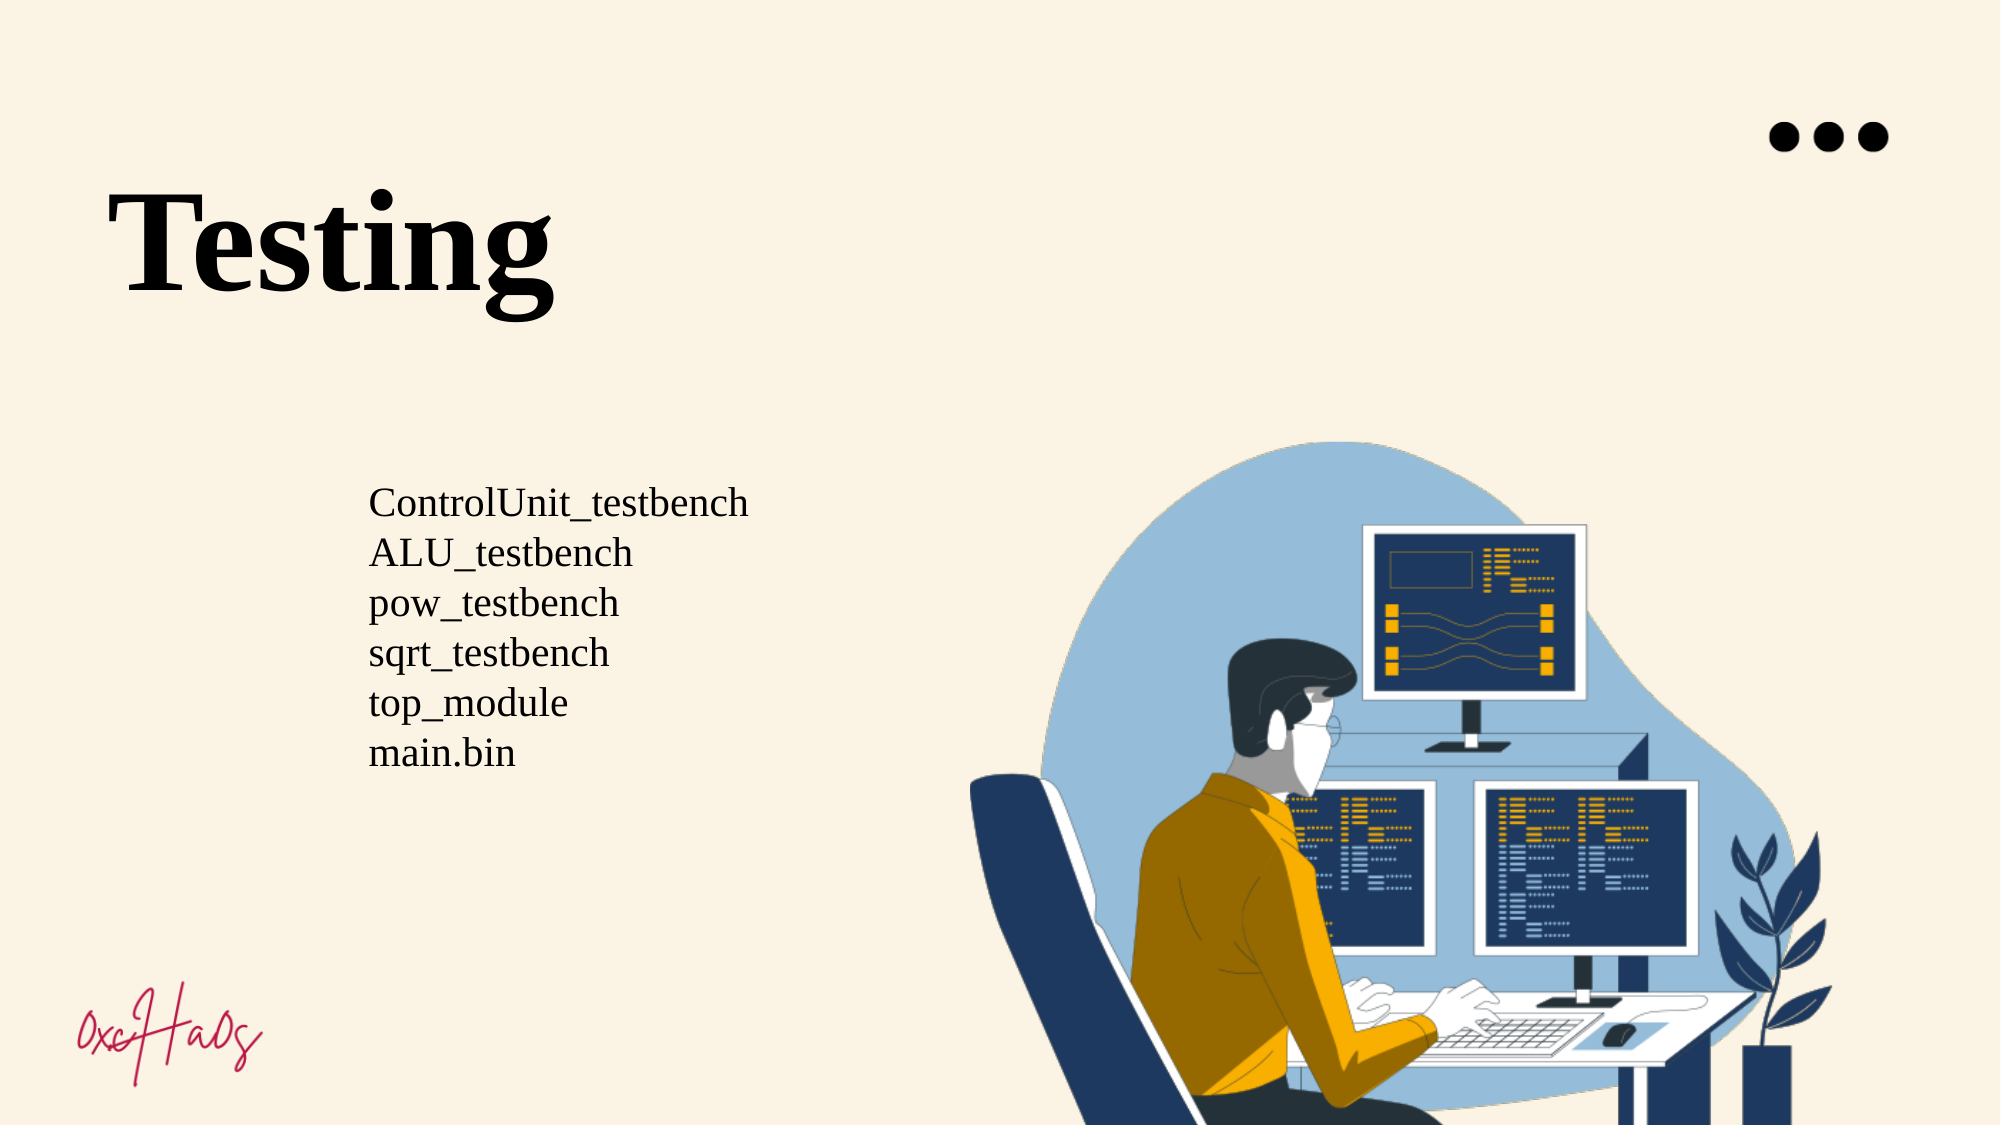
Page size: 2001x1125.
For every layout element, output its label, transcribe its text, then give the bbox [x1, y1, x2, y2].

picture [0, 0, 2001, 1125]
text_box ControlUnit_testbench ALU_testbench pow_testbench sqrt_testbench top_module main.bin [353, 466, 791, 782]
text_box Testing [93, 137, 615, 328]
